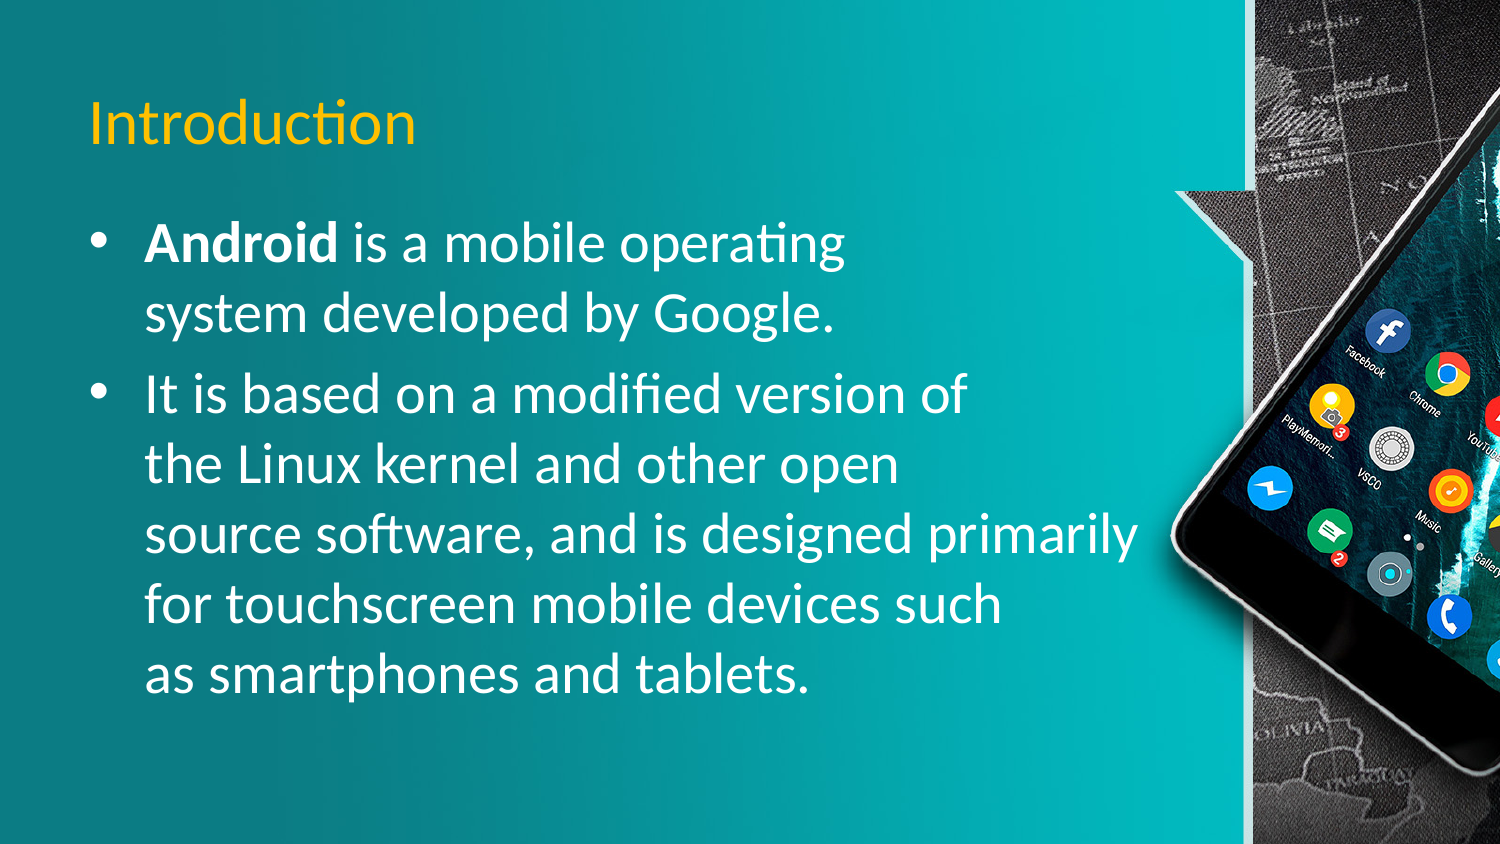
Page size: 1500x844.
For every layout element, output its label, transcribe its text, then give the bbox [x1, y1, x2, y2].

picture [0, 0, 1500, 844]
list Android is a mobile operating system developed by Google. It is based on a modified version of the Linux kernel and other open source software, and is designed primarily for touchscreen mobile devices such as smartphones and tablets. [73, 196, 1201, 773]
title Introduction [73, 71, 1051, 166]
